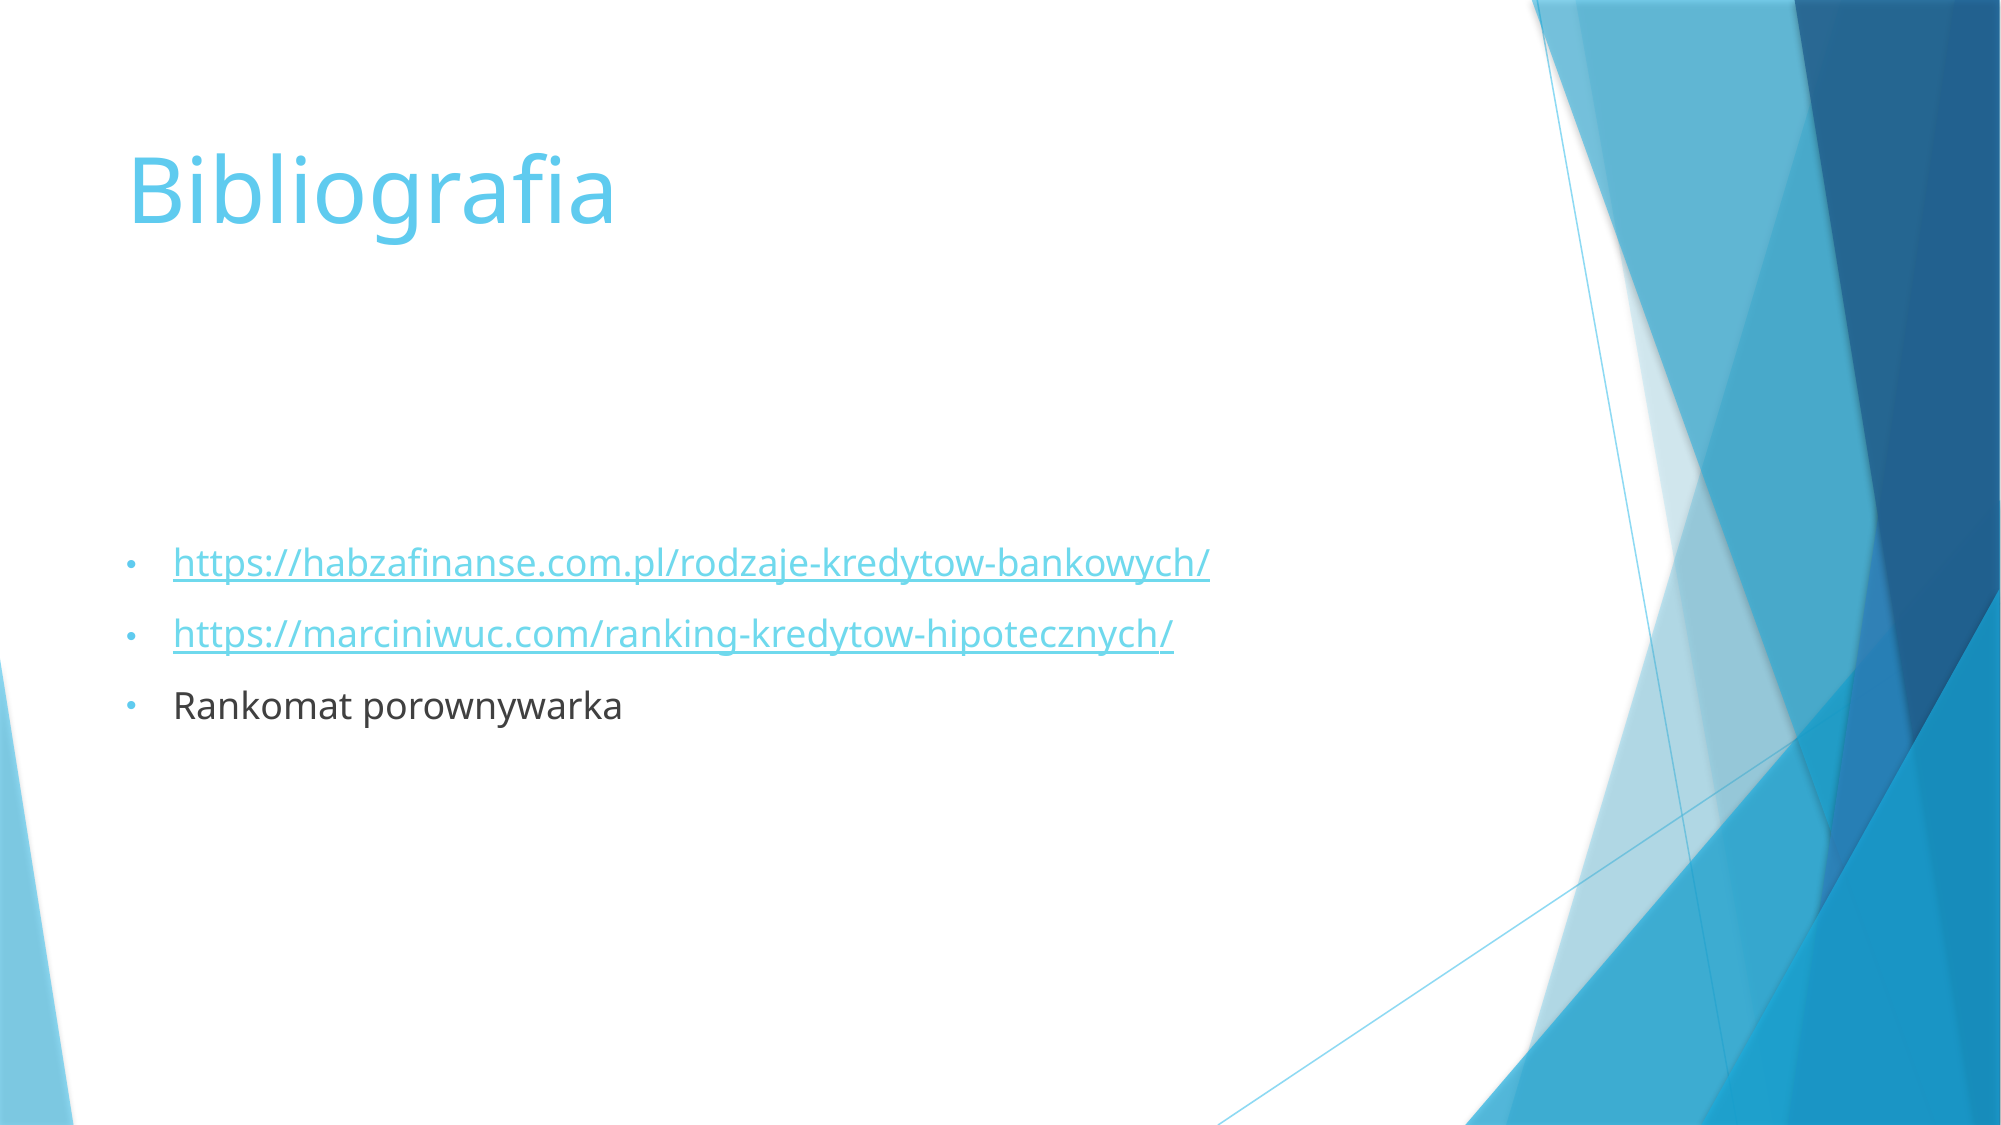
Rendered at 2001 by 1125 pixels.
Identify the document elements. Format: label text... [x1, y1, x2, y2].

list https://habzafinanse.com.pl/rodzaje-kredytow-bankowych/ https://marciniwuc.com/ranking-kredytow-hipotecznych/ Rankomat porownywarka [111, 275, 1522, 992]
title Bibliografia [111, 99, 1522, 274]
